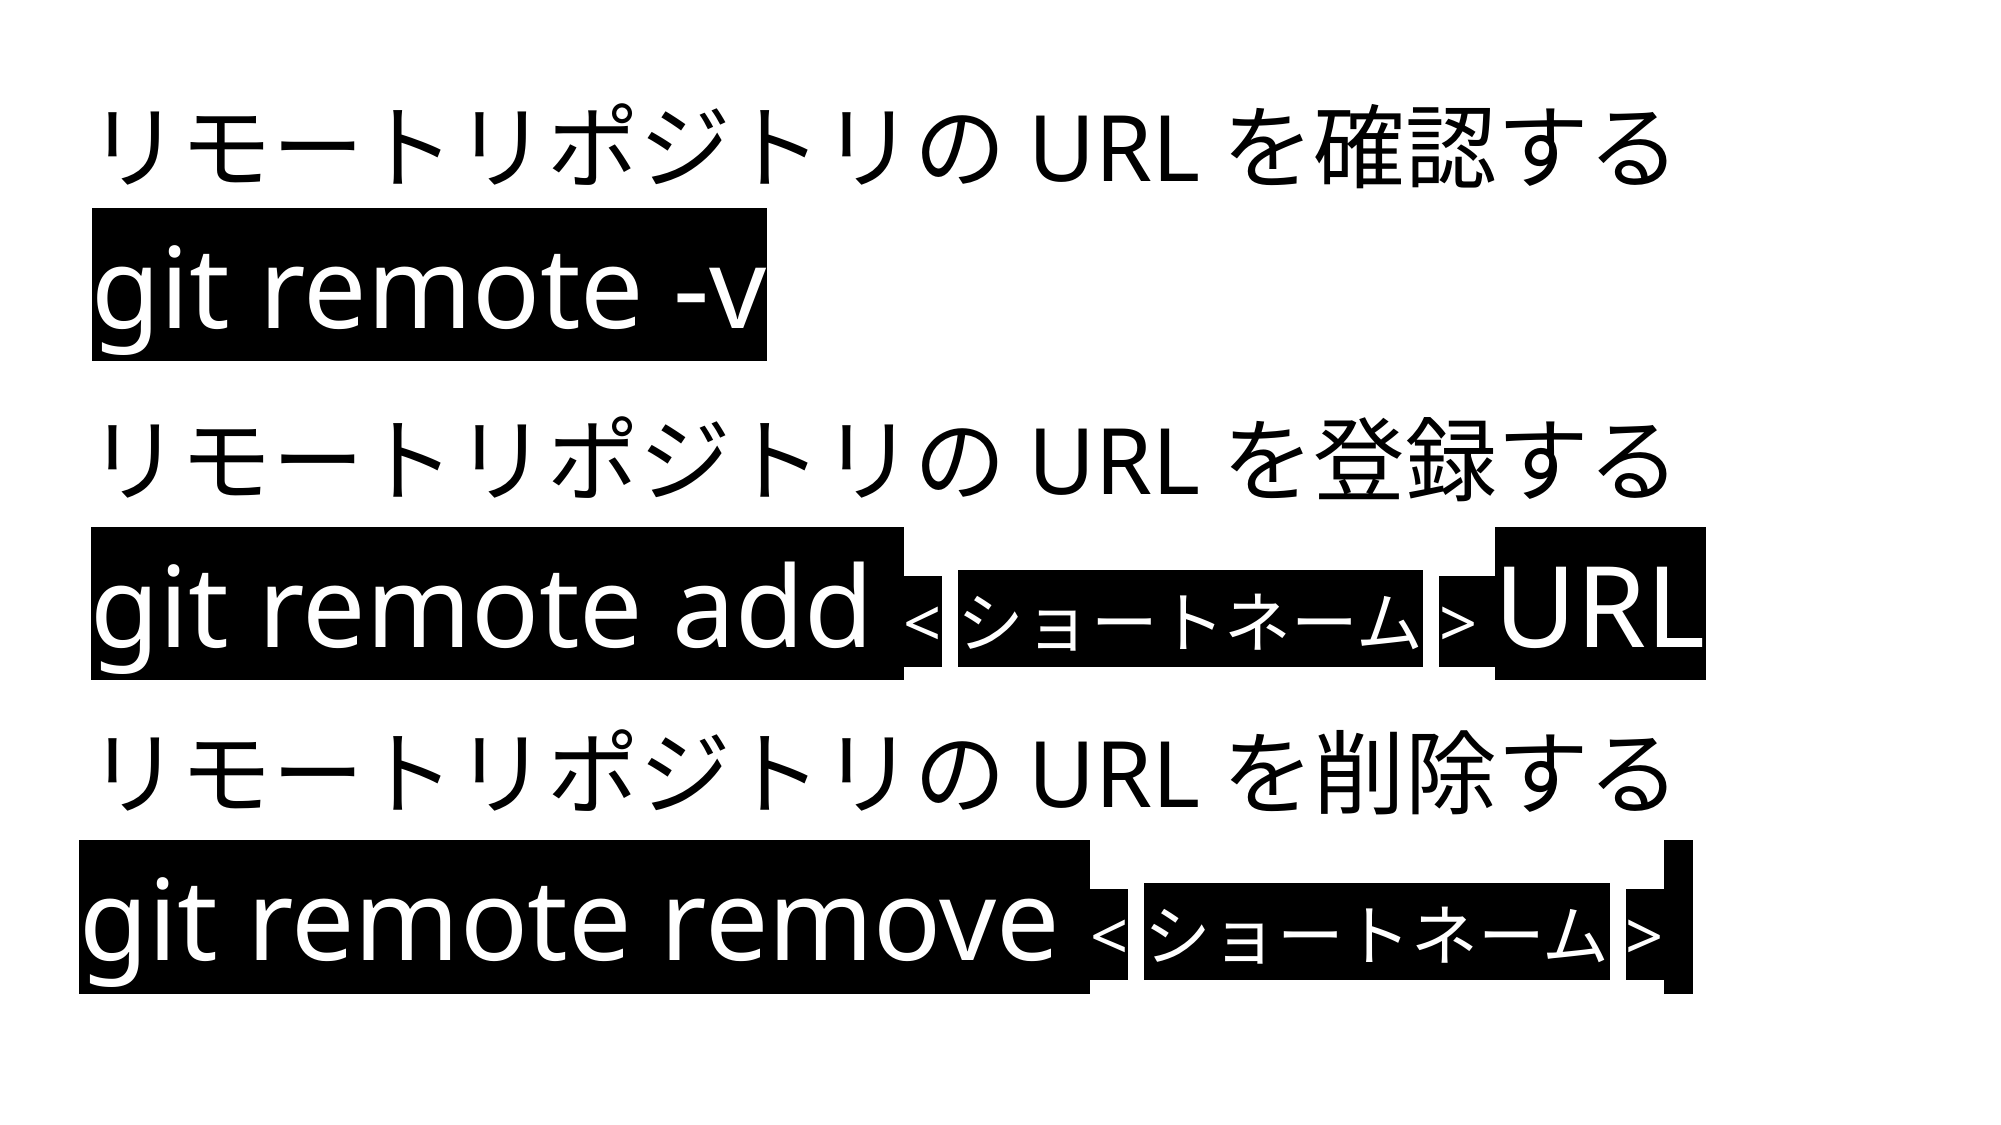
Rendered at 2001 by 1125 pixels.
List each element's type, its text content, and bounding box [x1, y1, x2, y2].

text_box リモートリポジトリのURLを削除する [73, 708, 1697, 834]
text_box git remote -v [76, 208, 783, 359]
text_box リモートリポジトリのURLを確認する [73, 82, 1697, 208]
text_box git remote remove <ショートネーム> [64, 840, 1708, 991]
text_box git remote add <ショートネーム> URL [75, 527, 1721, 678]
text_box リモートリポジトリのURLを登録する [73, 395, 1697, 521]
